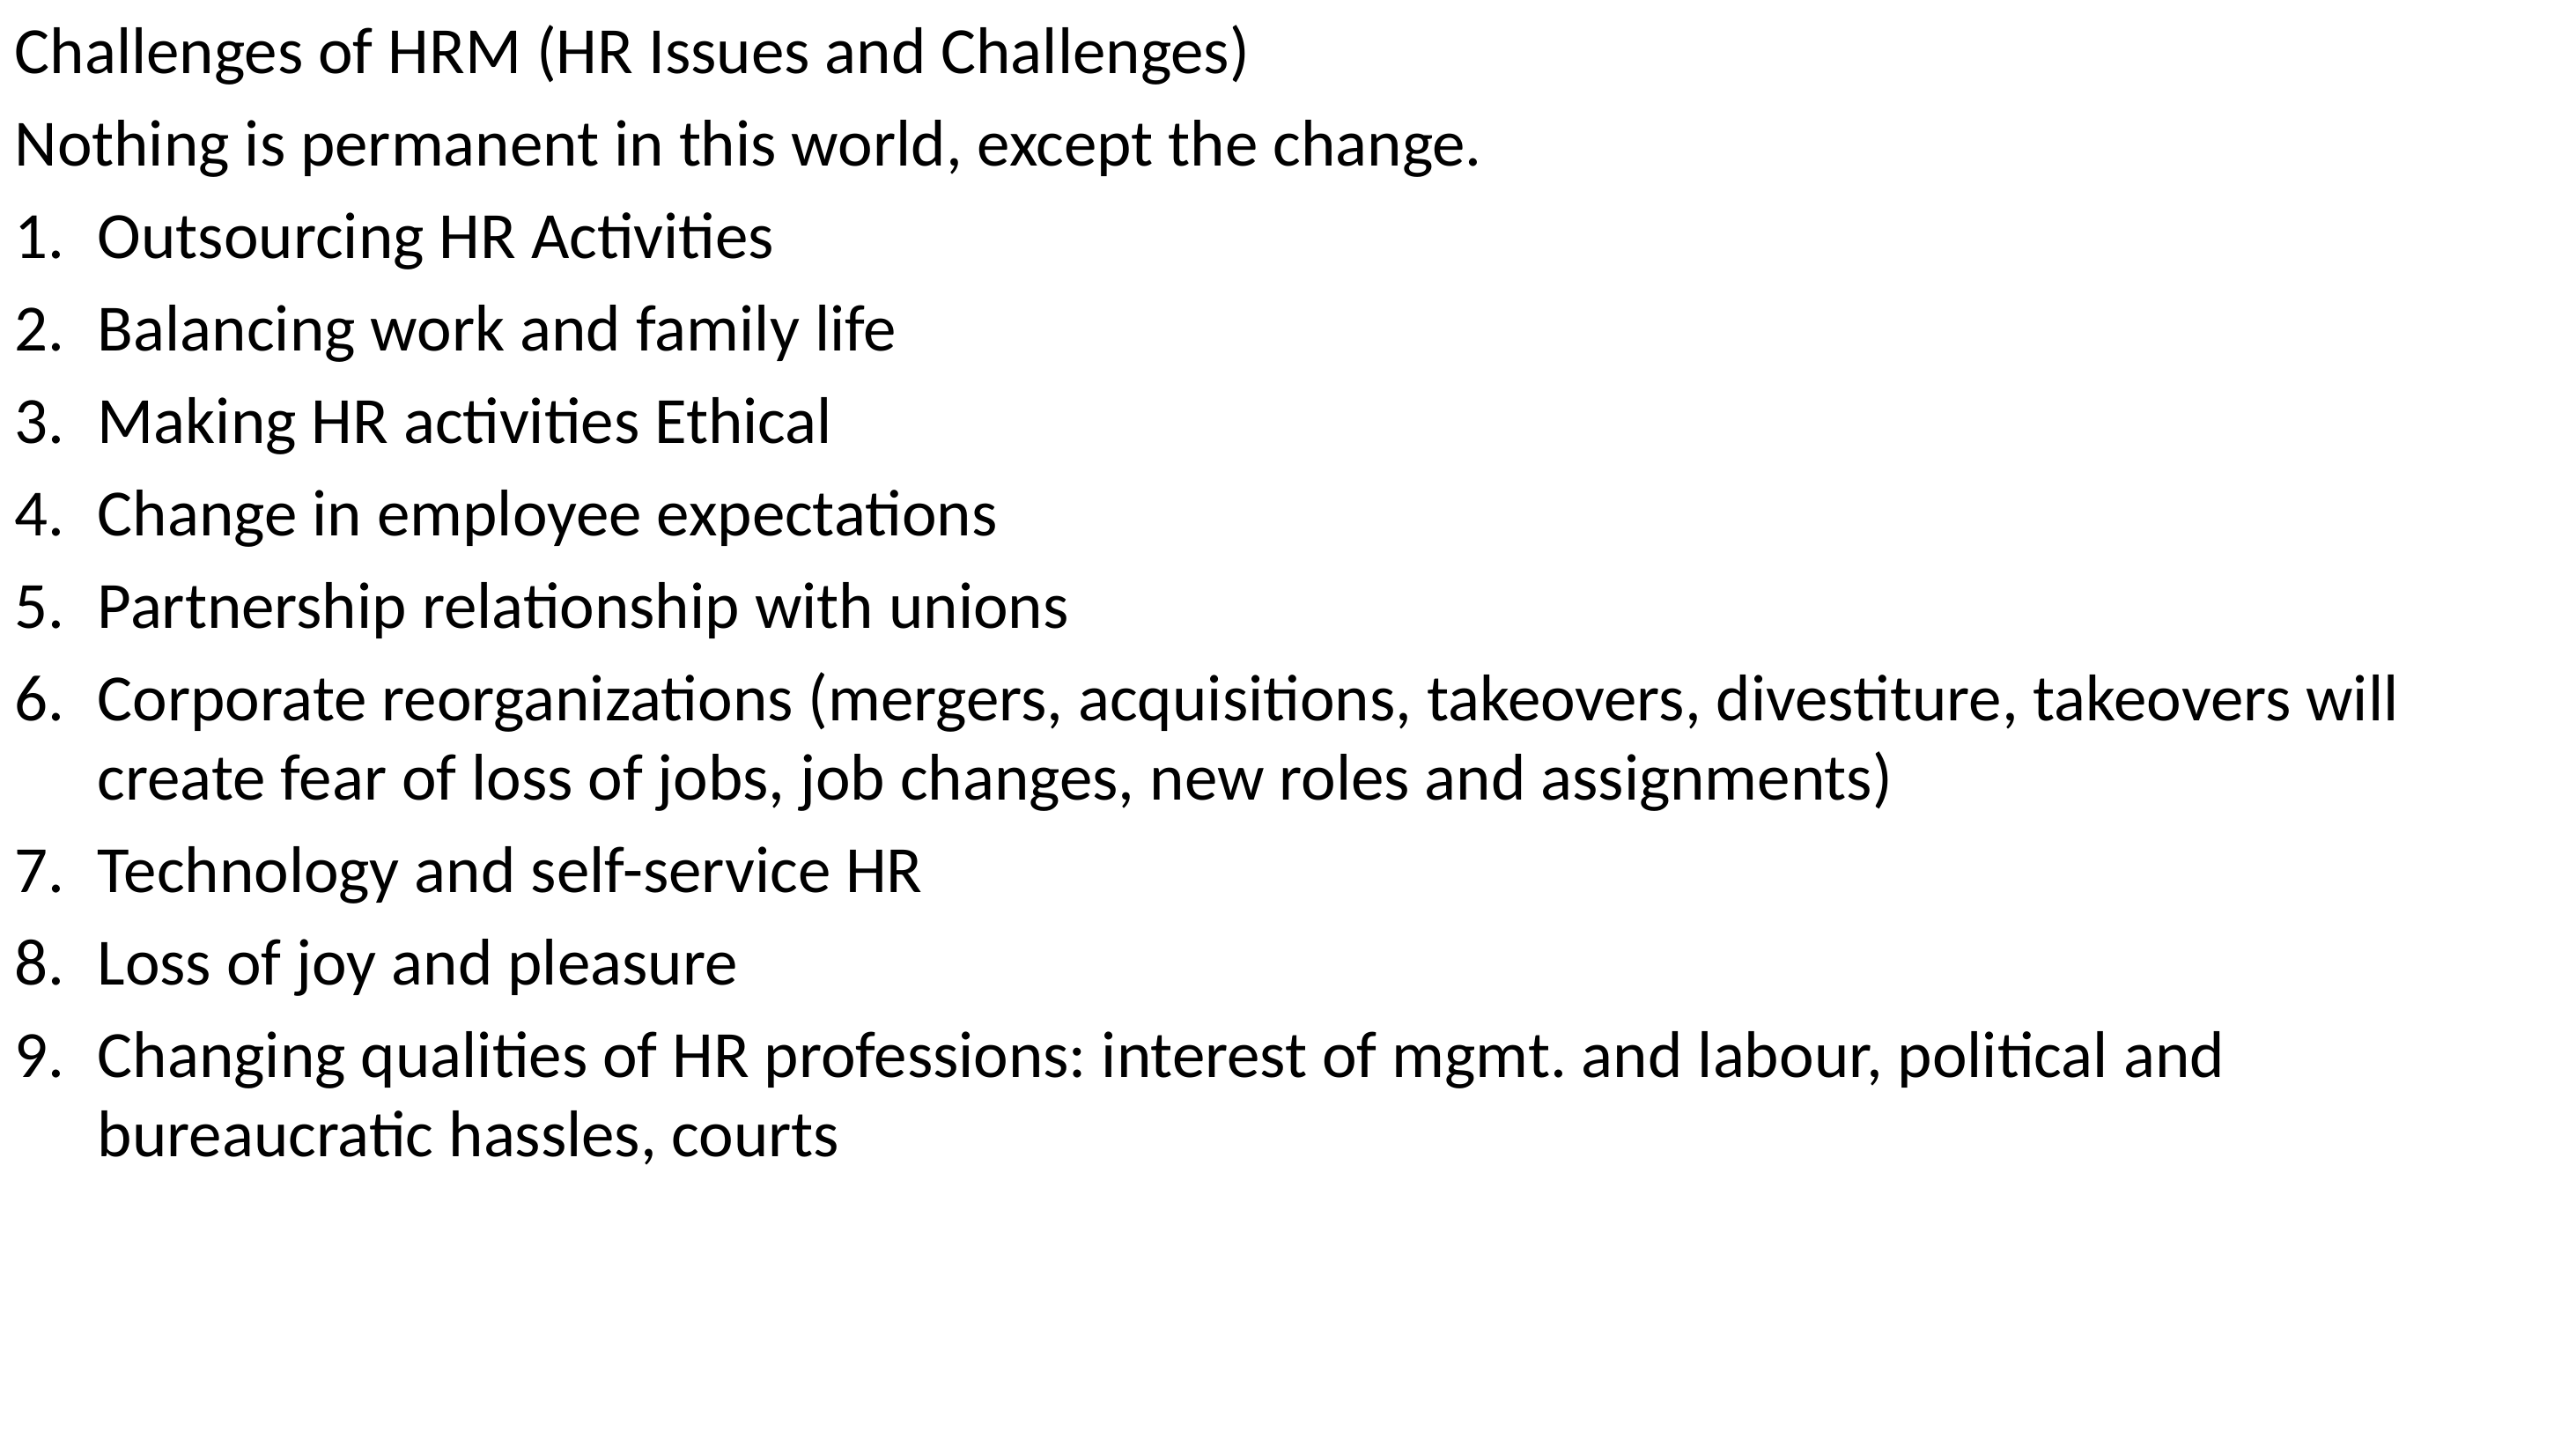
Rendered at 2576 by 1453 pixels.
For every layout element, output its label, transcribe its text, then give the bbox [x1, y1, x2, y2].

list Challenges of HRM (HR Issues and Challenges) Nothing is permanent in this world, except the change. Outsourcing HR Activities Balancing work and family life Making HR activities Ethical Change in employee expectations Partnership relationship with unions Corporate reorganizations (mergers, acquisitions, takeovers, divestiture, takeovers will create fear of loss of jobs, job changes, new roles and assignments) Technology and self-service HR Loss of joy and pleasure Changing qualities of HR professions: interest of mgmt. and labour, political and bureaucratic hassles, courts [0, 0, 2576, 1453]
